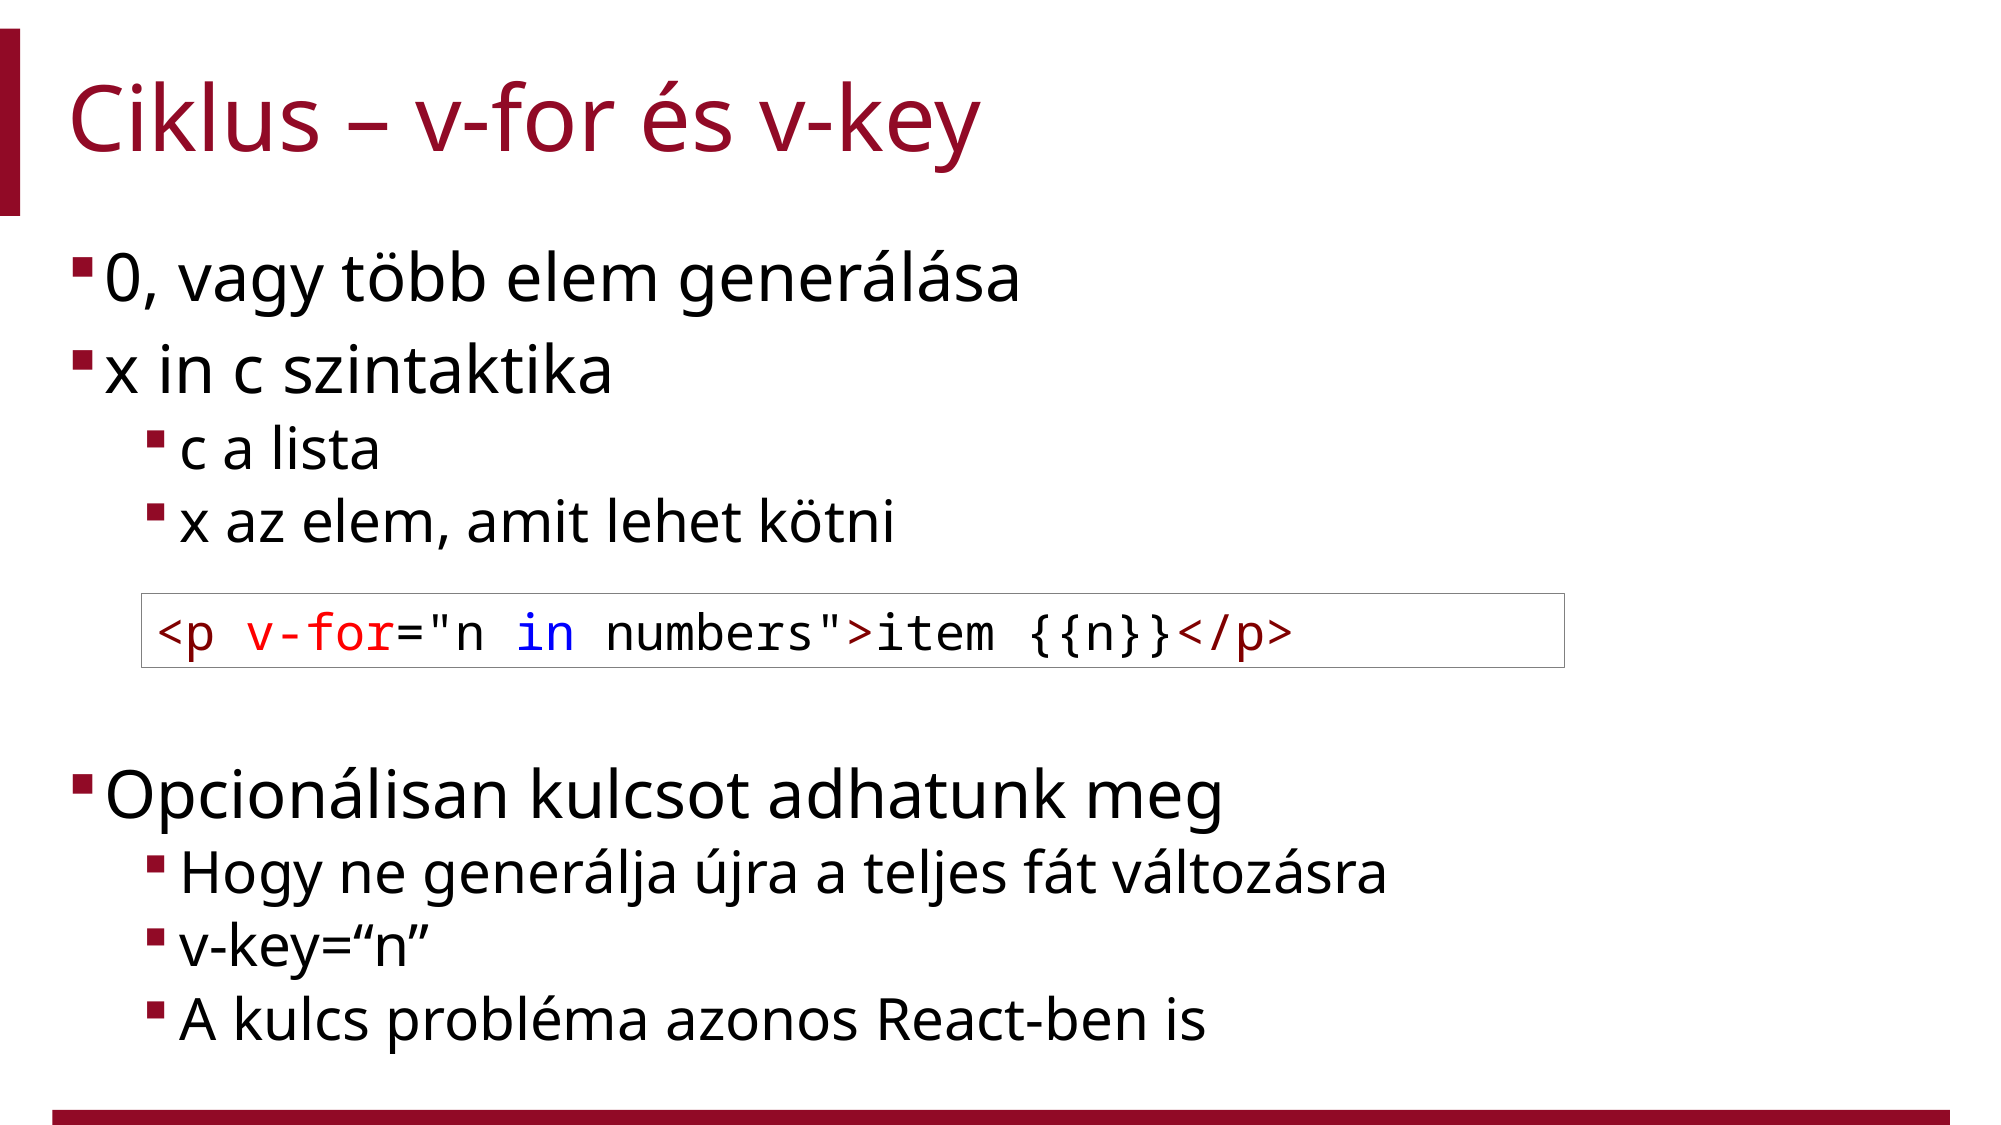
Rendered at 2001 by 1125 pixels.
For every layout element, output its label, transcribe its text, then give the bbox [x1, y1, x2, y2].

list 0, vagy több elem generálása x in c szintaktika c a lista x az elem, amit lehet kötni Opcionálisan kulcsot adhatunk meg Hogy ne generálja újra a teljes fát változásra v-key=“n” A kulcs probléma azonos React-ben is [52, 236, 1950, 1079]
text_box <p v-for="n in numbers">item {{n}}</p> [141, 593, 1565, 668]
title Ciklus – v-for és v-key [52, 28, 1950, 216]
